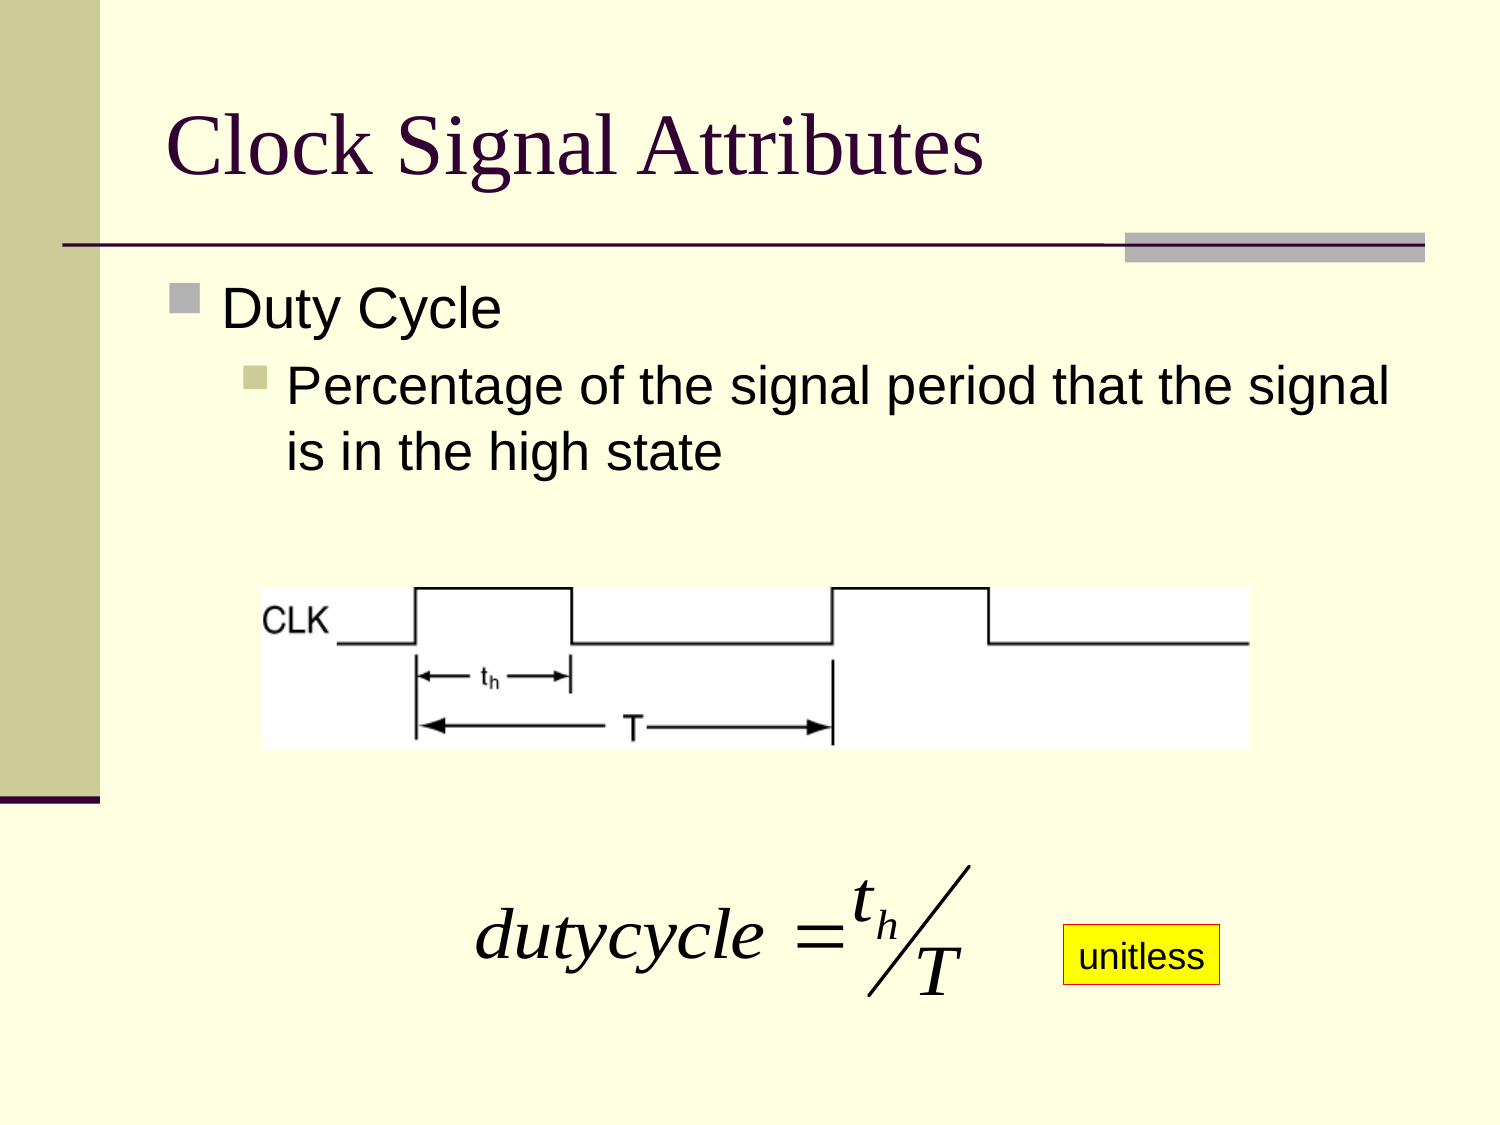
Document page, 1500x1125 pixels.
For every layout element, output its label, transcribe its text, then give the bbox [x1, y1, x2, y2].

picture [462, 849, 988, 1013]
picture [262, 587, 1251, 751]
title Clock Signal Attributes [150, 45, 1425, 234]
text_box unitless [1063, 924, 1220, 985]
list Duty Cycle Percentage of the signal period that the signal is in the high state [150, 262, 1425, 1006]
